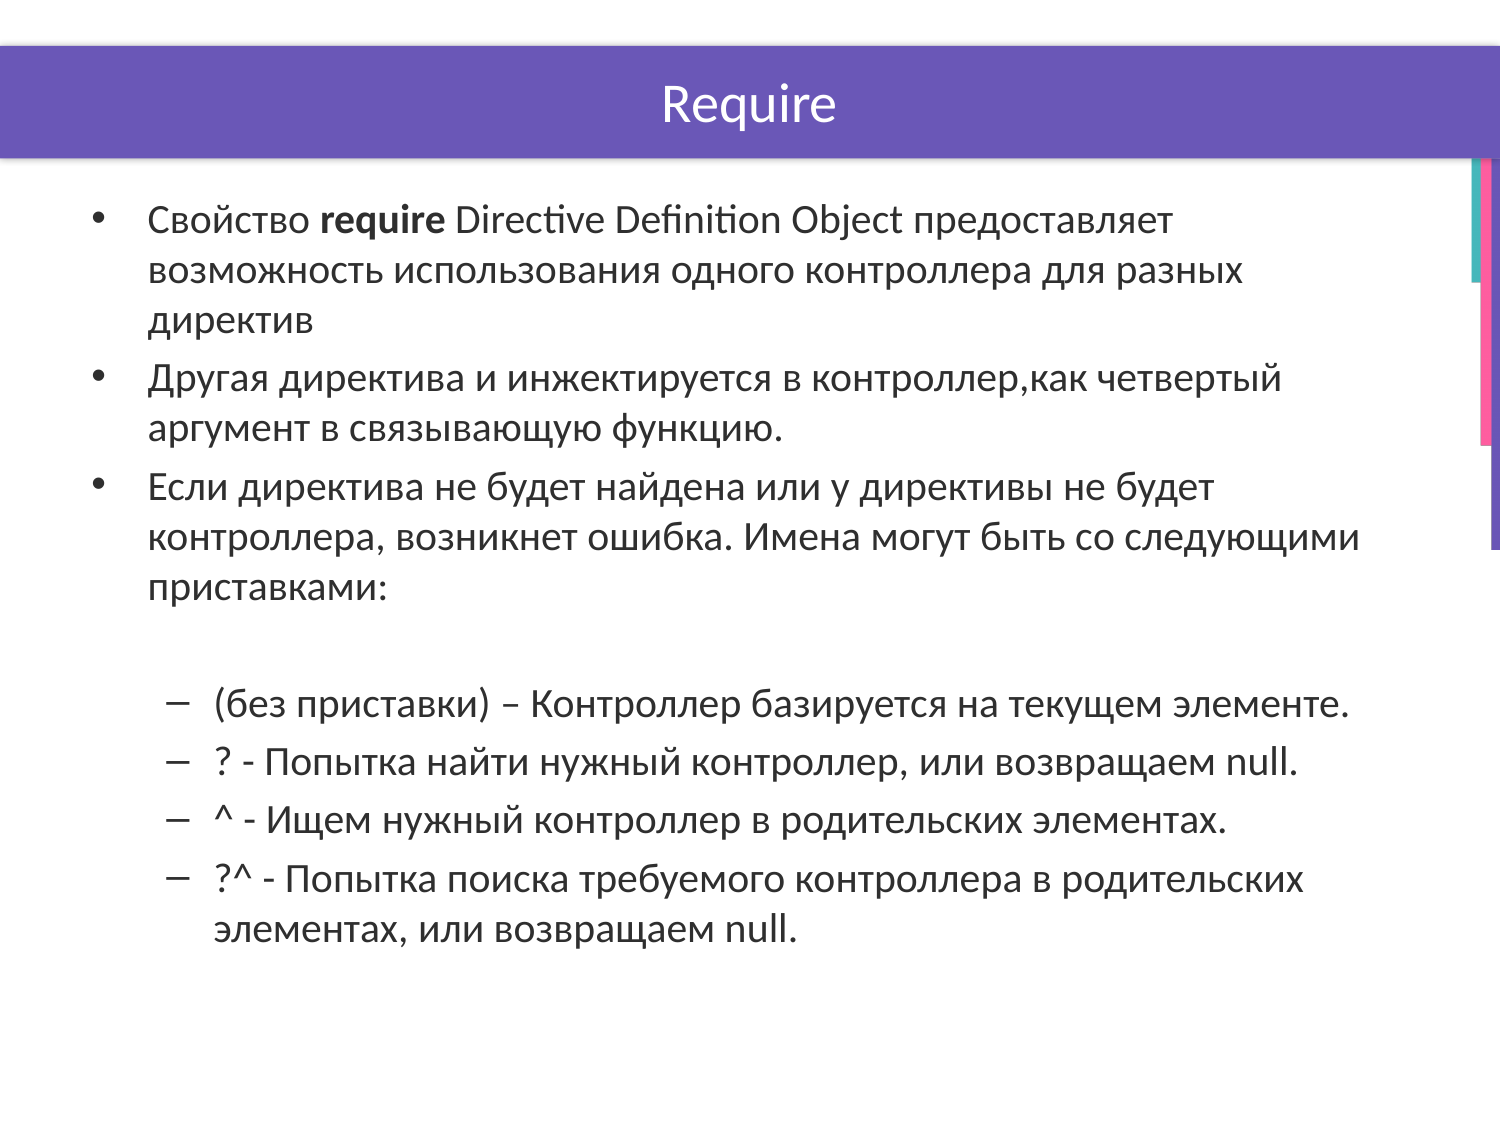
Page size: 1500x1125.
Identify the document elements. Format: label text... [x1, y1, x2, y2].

list Свойство require Directive Definition Object предоставляет возможность использования одного контроллера для разных директив Другая директива и инжектируется в контроллер,как четвертый аргумент в связывающую функцию. Если директива не будет найдена или у директивы не будет контроллера, возникнет ошибка. Имена могут быть со следующими приставками: (без приставки) – Контроллер базируется на текущем элементе. ? - Попытка найти нужный контроллер, или возвращаем null. ^ - Ищем нужный контроллер в родительских элементах. ?^ - Попытка поиска требуемого контроллера в родительских элементах, или возвращаем null. [76, 184, 1412, 668]
title Require [75, 45, 1425, 154]
picture [1472, 159, 1500, 549]
